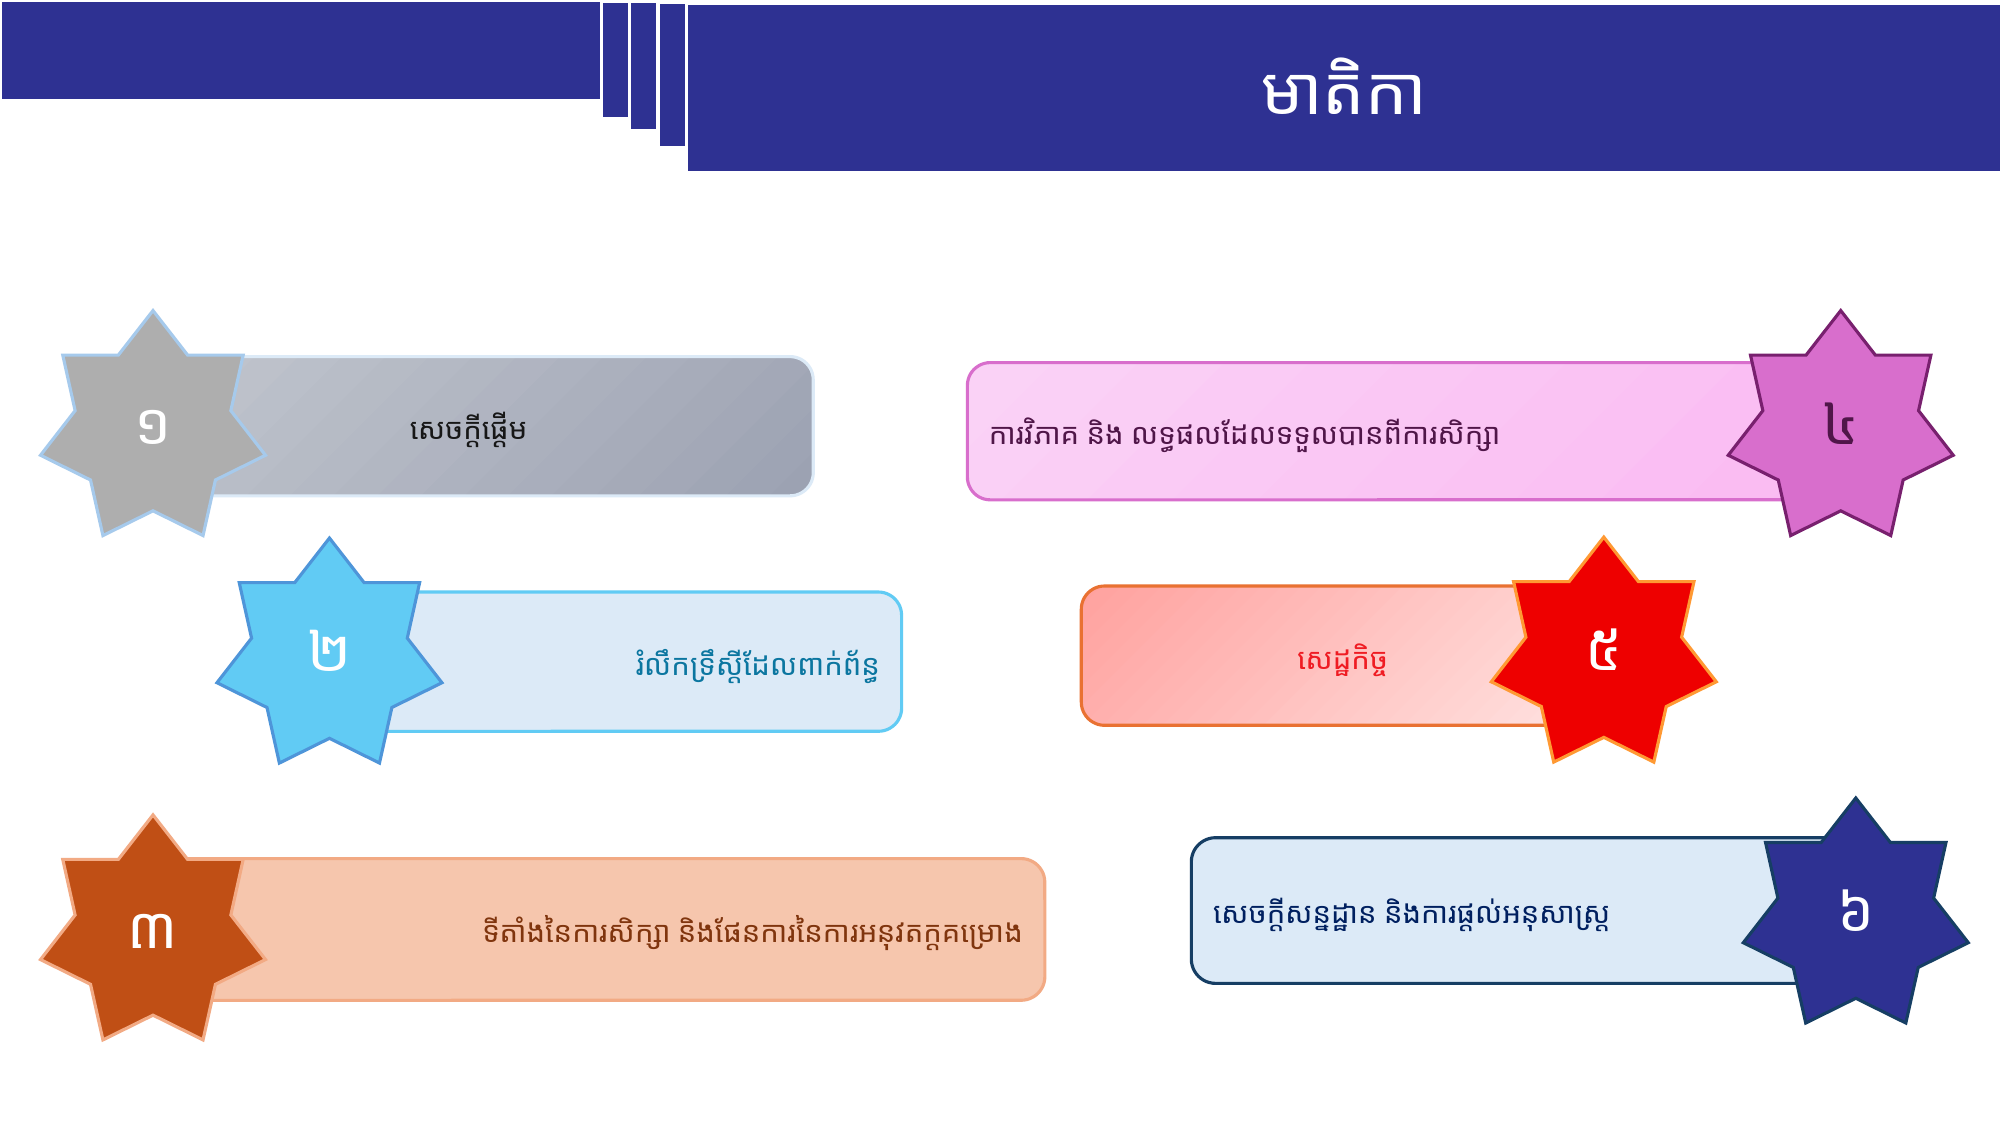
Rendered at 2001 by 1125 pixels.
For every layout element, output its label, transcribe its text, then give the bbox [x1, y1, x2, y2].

text_box សេដ្ឋកិច្ច [1079, 584, 1544, 727]
text_box ទីតាំងនៃការសិក្សា​ និងផែនការនៃការអនុវតក្ដគម្រោង [214, 857, 1047, 1002]
text_box ៣ [38, 812, 268, 1043]
text_box [628, 0, 1999, 132]
text_box ការវិភាគ និង លទ្ធផលដែលទទួលបានពីការសិក្សា [965, 361, 1781, 502]
text_box សេចក្ដីផ្ដើម [214, 355, 815, 498]
text_box មាតិកា [685, 2, 2000, 174]
text_box រំលឹកទ្រឹស្ដីដែលពាក់ព័ន្ធ [389, 590, 904, 733]
text_box [656, 1, 2000, 149]
text_box ៦ [1740, 795, 1971, 1026]
text_box ១ [38, 308, 268, 538]
text_box ៥ [1488, 534, 1719, 765]
text_box ៤ [1725, 308, 1956, 538]
text_box សេចក្ដីសន្នដ្ឋាន និងការផ្ដល់អនុសាស្រ្ដ [1189, 836, 1823, 985]
text_box [600, 0, 628, 120]
text_box [0, 0, 600, 102]
text_box ២ [214, 535, 445, 766]
